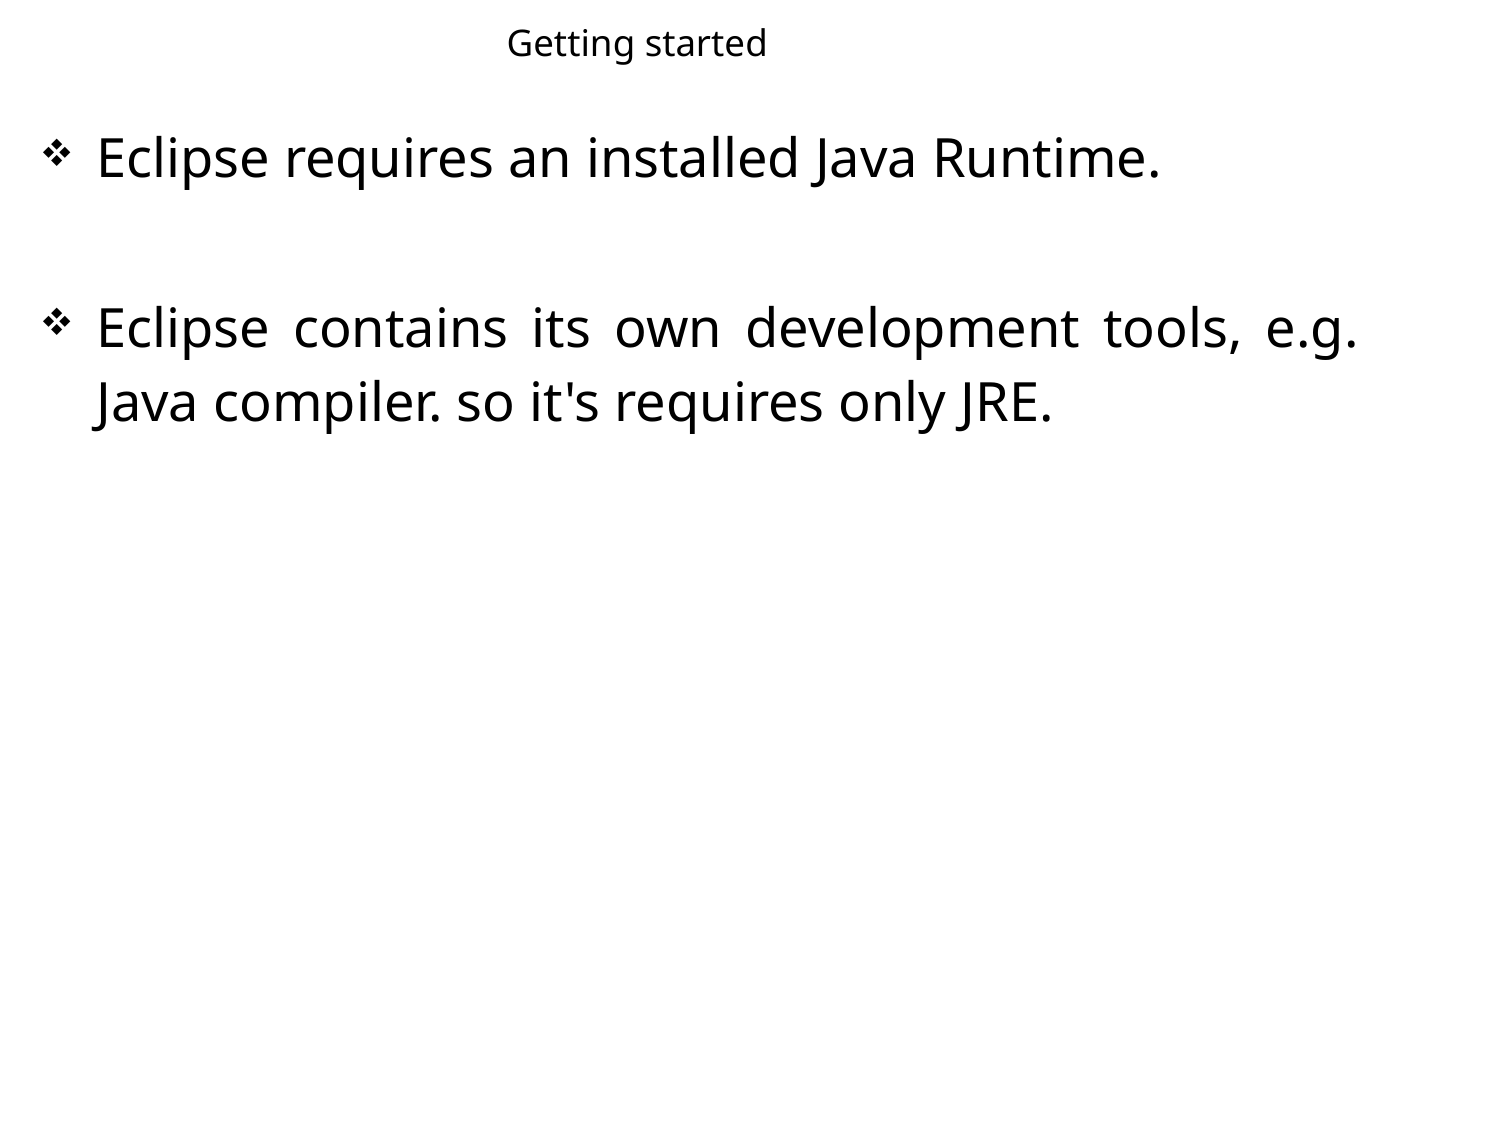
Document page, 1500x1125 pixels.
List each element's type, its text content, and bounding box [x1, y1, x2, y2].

list Eclipse requires an installed Java Runtime. Eclipse contains its own development tools, e.g. Java compiler. so it's requires only JRE. [24, 112, 1375, 938]
title Getting started [21, 9, 1263, 75]
